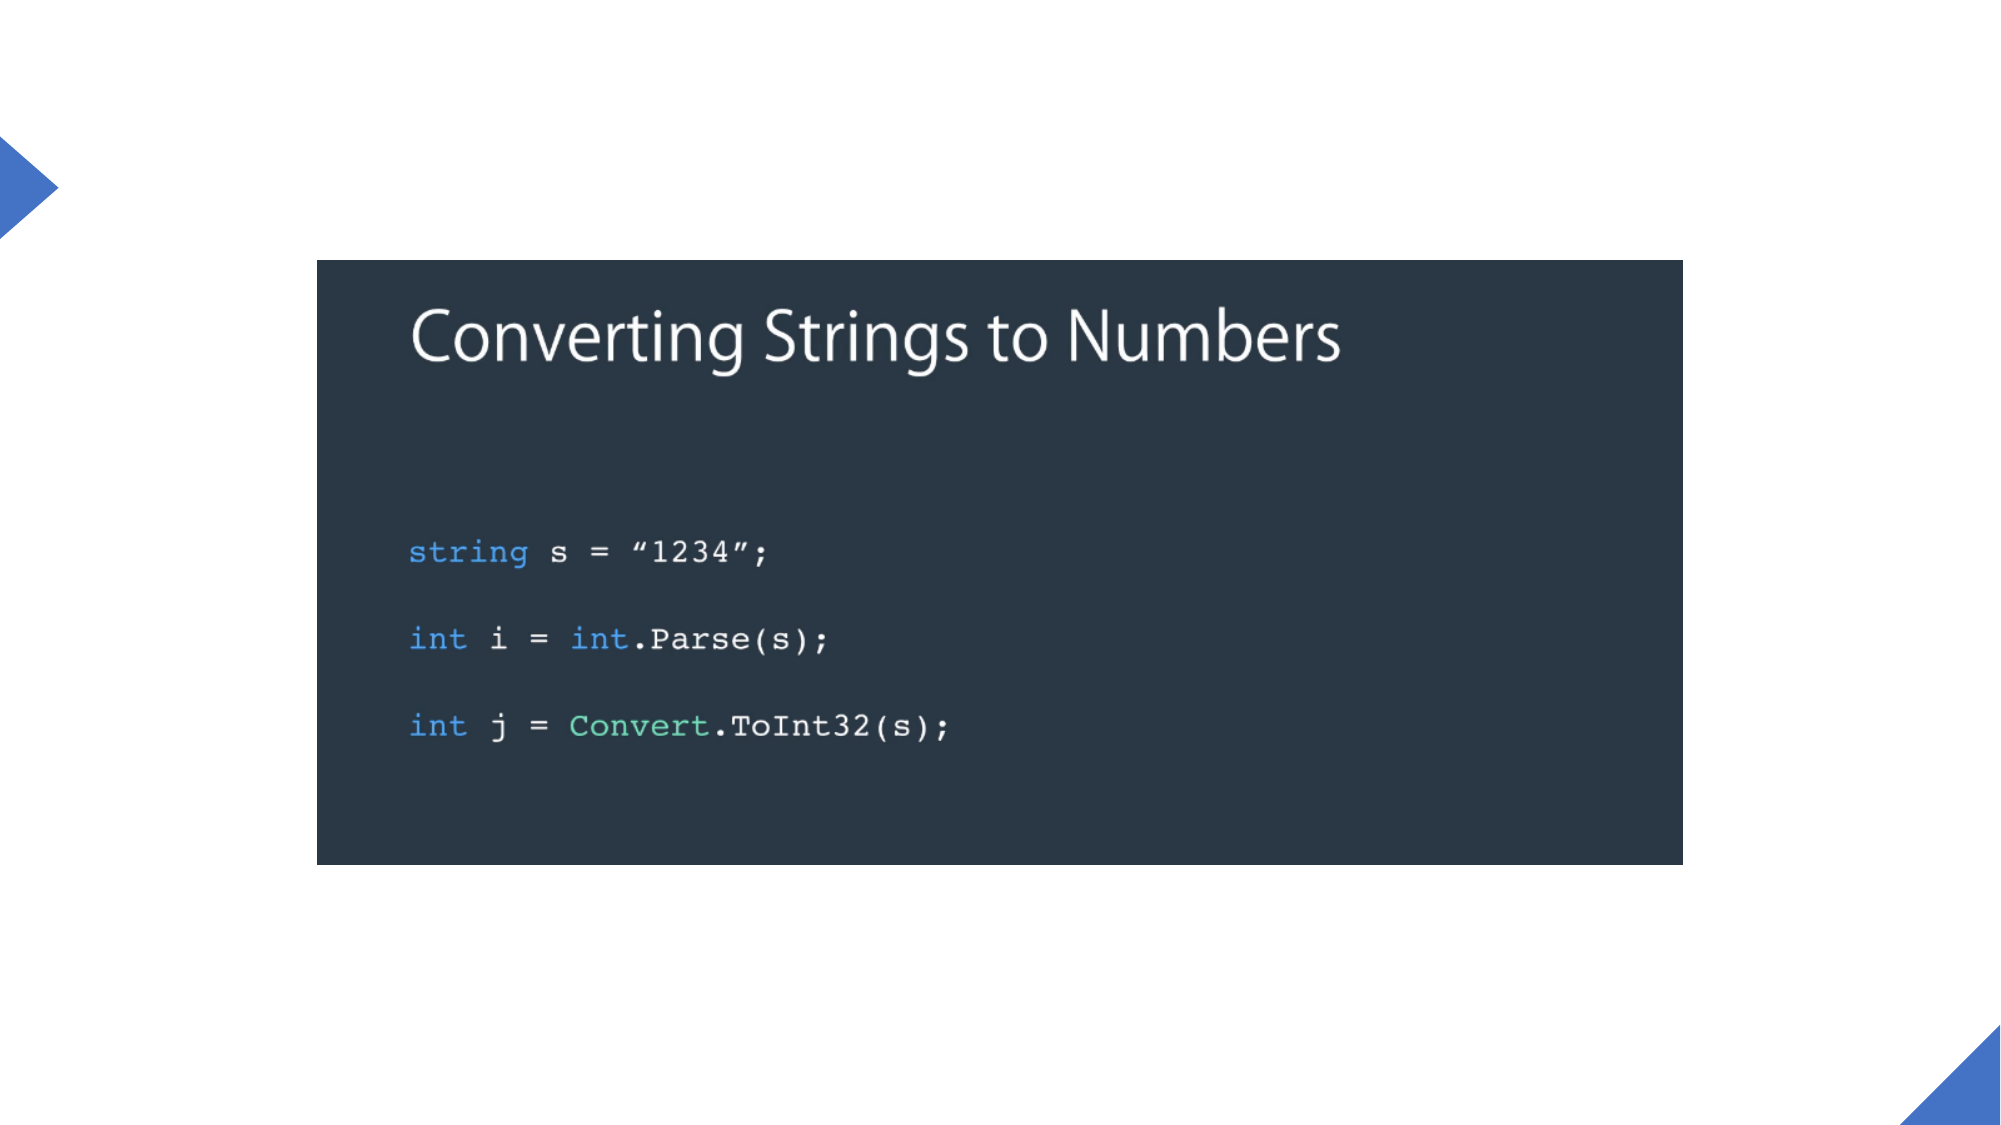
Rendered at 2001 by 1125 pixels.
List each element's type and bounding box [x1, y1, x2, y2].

picture [317, 260, 1683, 865]
